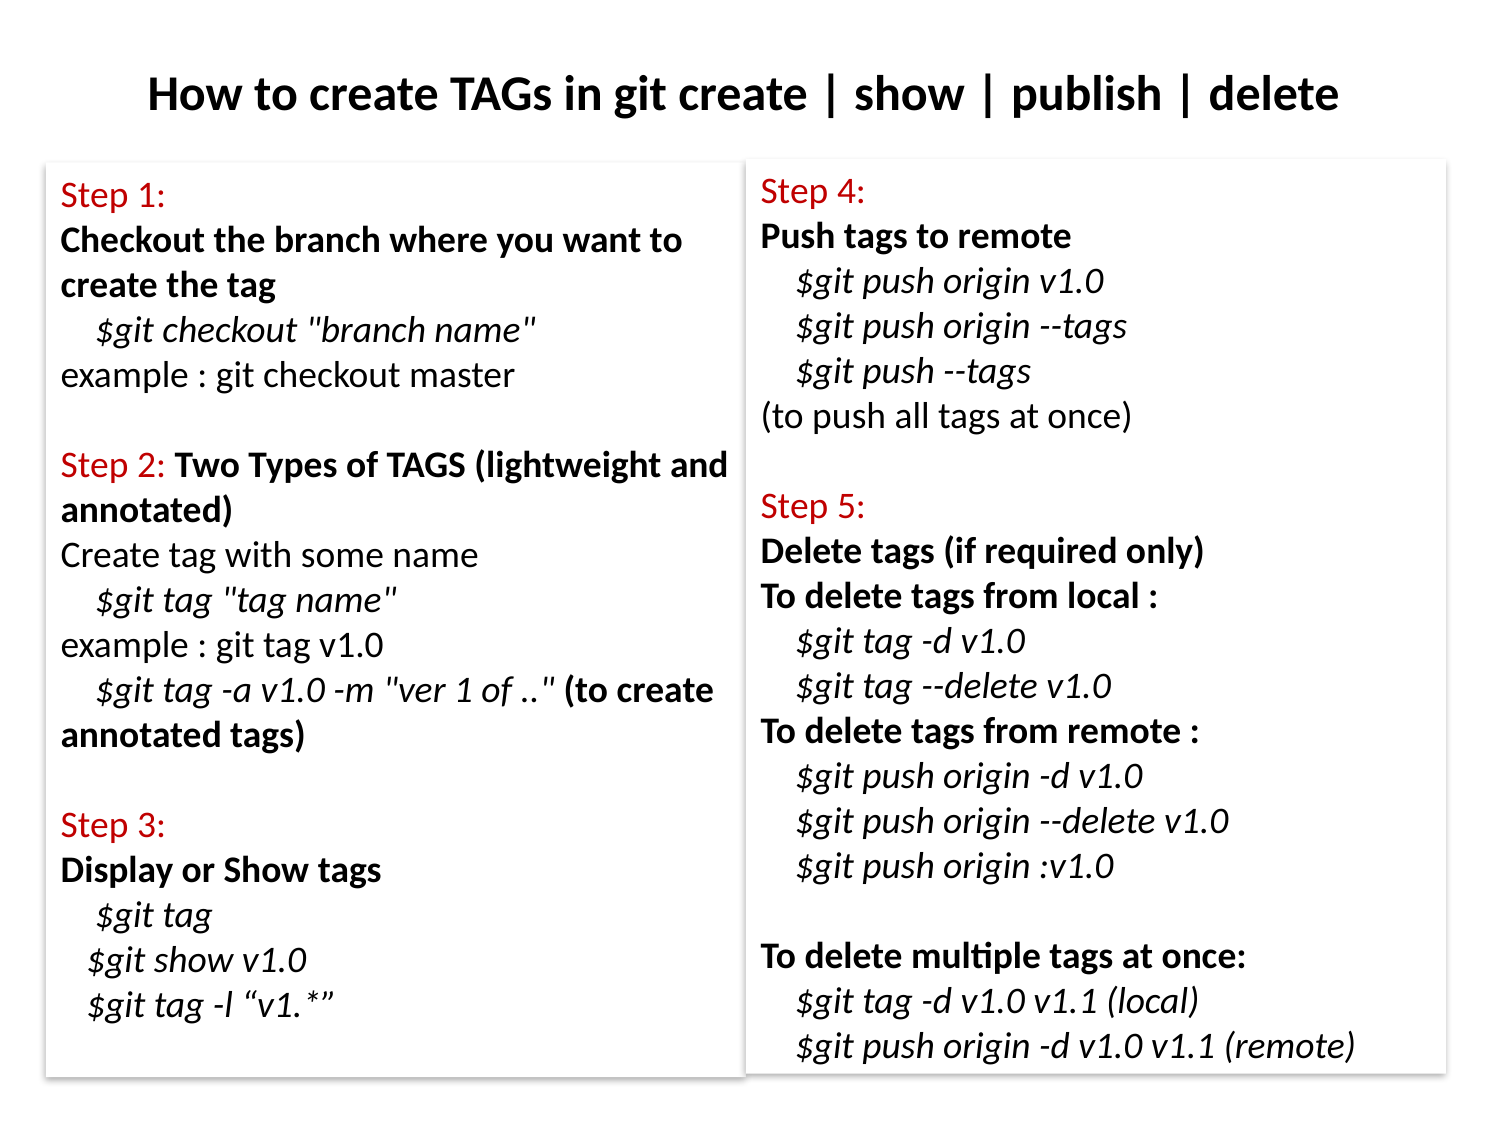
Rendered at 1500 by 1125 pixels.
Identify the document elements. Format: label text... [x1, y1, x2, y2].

text_box Step 4: Push tags to remote $git push origin v1.0 $git push origin --tags $git push --tags (to push all tags at once) Step 5: Delete tags (if required only) To delete tags from local : $git tag -d v1.0 $git tag --delete v1.0 To delete tags from remote : $git push origin -d v1.0 $git push origin --delete v1.0 $git push origin :v1.0 To delete multiple tags at once: $git tag -d v1.0 v1.1 (local) $git push origin -d v1.0 v1.1 (remote) [744, 157, 1448, 1076]
text_box Step 1: Checkout the branch where you want to create the tag $git checkout "branch name" example : git checkout master Step 2: Two Types of TAGS (lightweight and annotated) Create tag with some name $git tag "tag name" example : git tag v1.0 $git tag -a v1.0 -m "ver 1 of .." (to create annotated tags) Step 3: Display or Show tags $git tag $git show v1.0 $git tag -l “v1.*” [44, 160, 742, 1079]
text_box How to create TAGs in git create | show | publish | delete [125, 52, 1363, 128]
